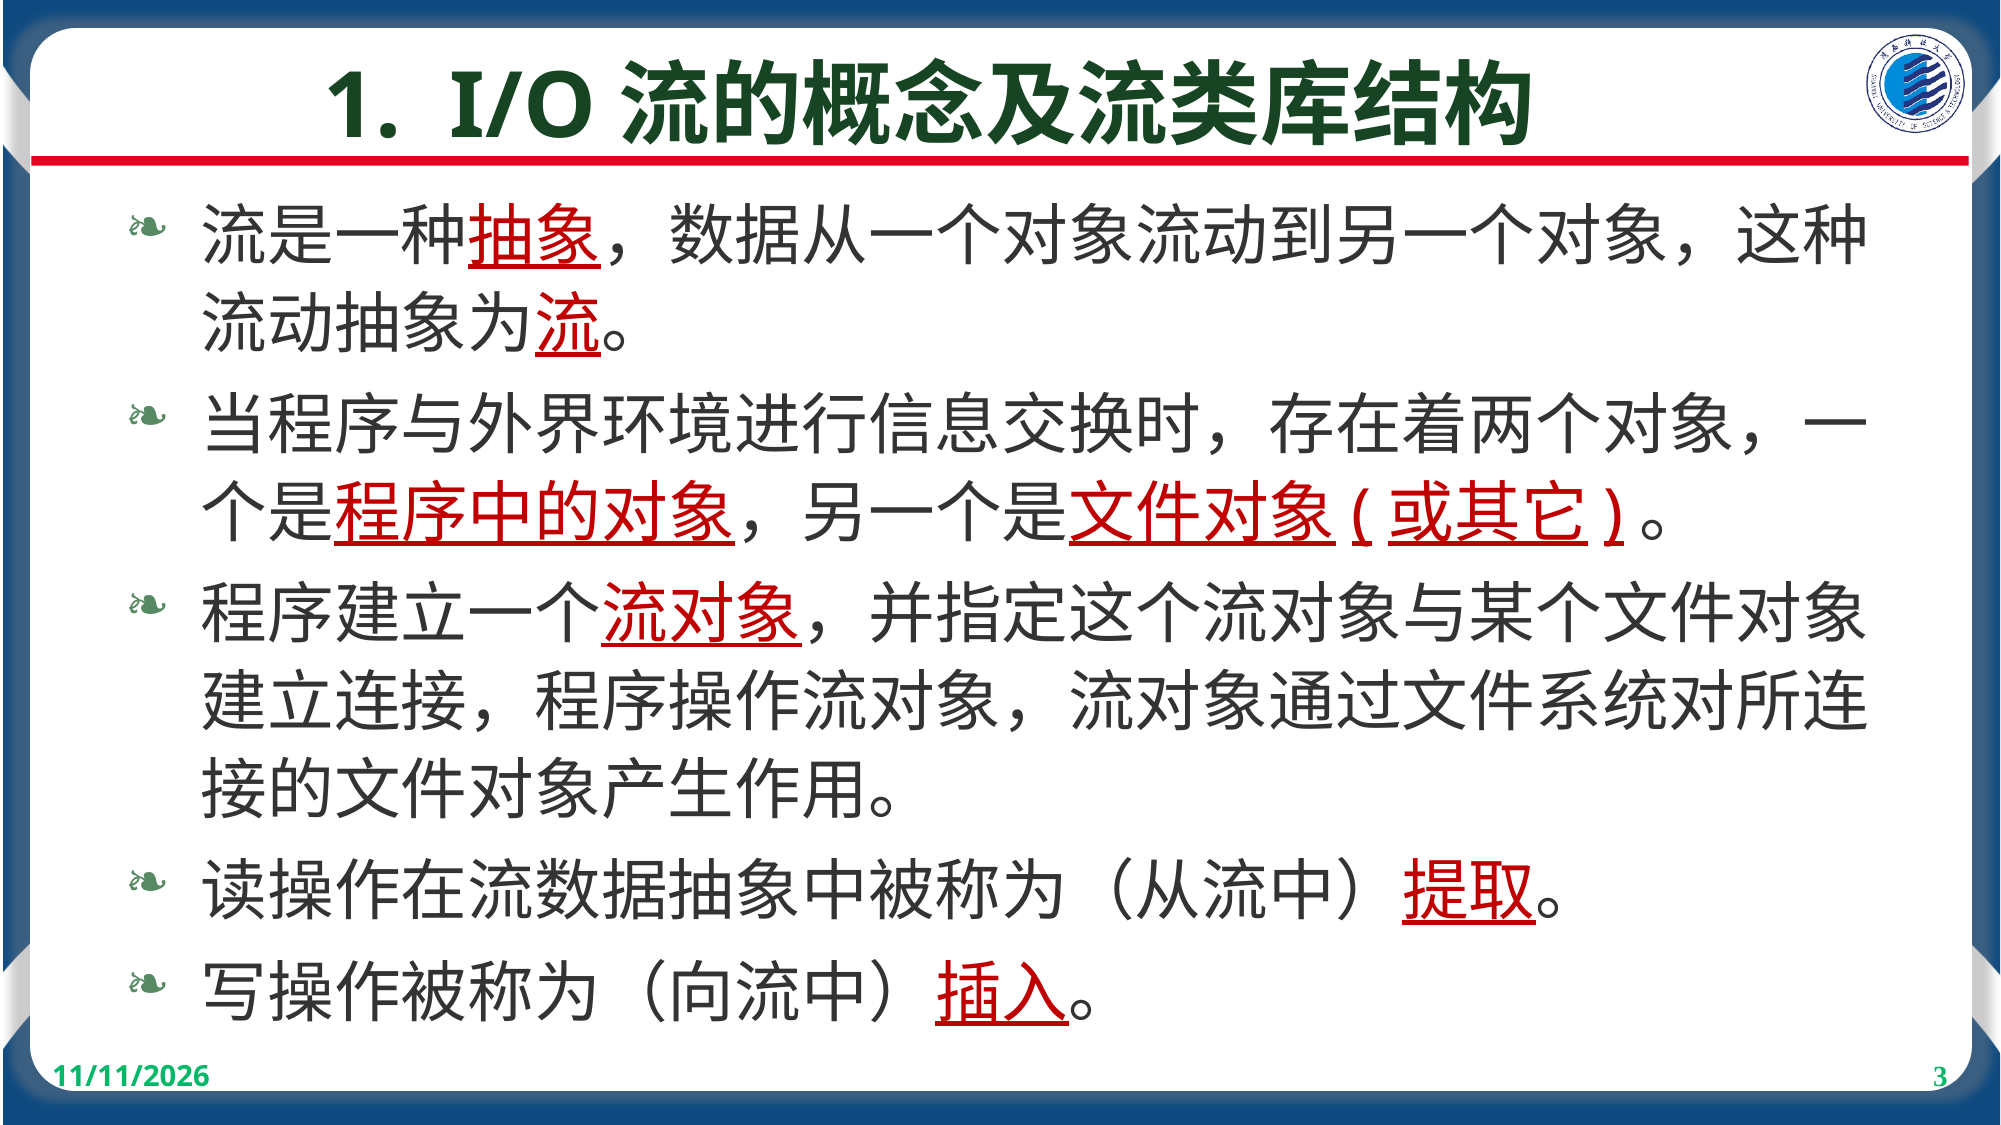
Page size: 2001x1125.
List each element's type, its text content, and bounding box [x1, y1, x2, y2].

picture [0, 0, 2001, 1125]
text_box 流是一种抽象，数据从一个对象流动到另一个对象，这种流动抽象为流。 当程序与外界环境进行信息交换时，存在着两个对象，一个是程序中的对象，另一个是文件对象(或其它)。 程序建立一个流对象，并指定这个流对象与某个文件对象建立连接，程序操作流对象，流对象通过文件系统对所连接的文件对象产生作用。 读操作在流数据抽象中被称为（从流中）提取。 写操作被称为（向流中）插入。 [125, 184, 1898, 1030]
title 1. I/O流的概念及流类库结构 [308, 38, 1733, 165]
slide_number 3 [1545, 1049, 1964, 1110]
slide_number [36, 1049, 454, 1110]
